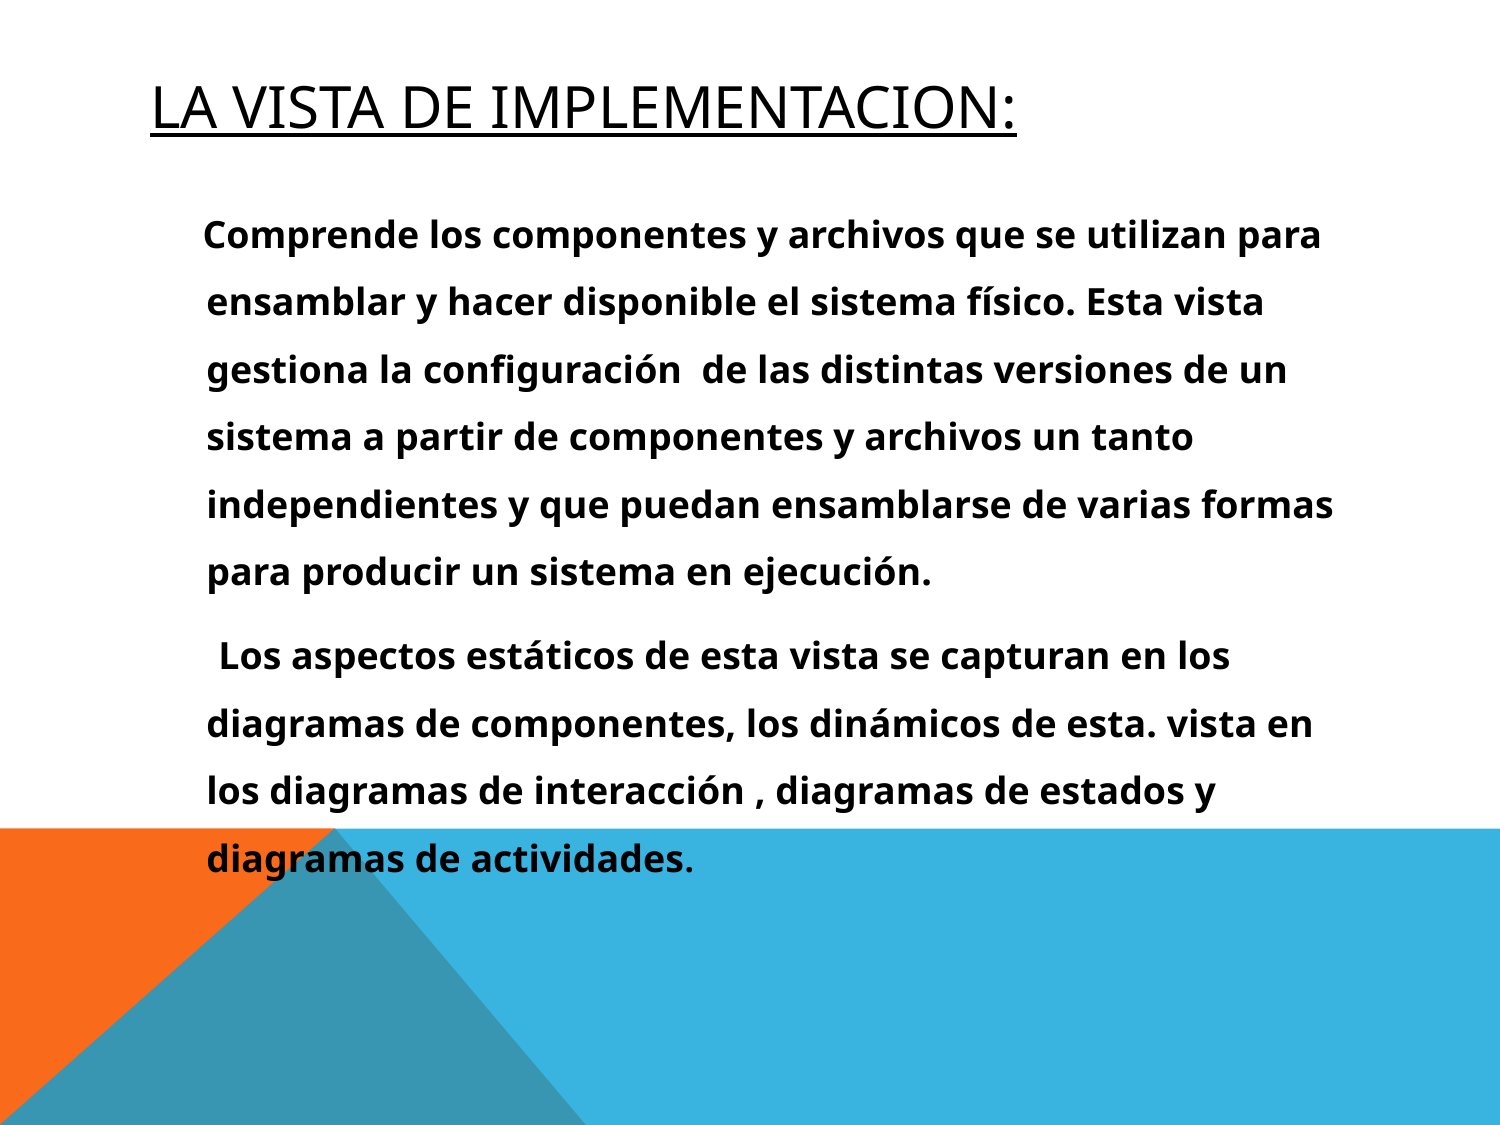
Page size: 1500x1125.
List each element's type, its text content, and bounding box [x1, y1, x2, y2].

list Comprende los componentes y archivos que se utilizan para ensamblar y hacer disponible el sistema físico. Esta vista gestiona la configuración de las distintas versiones de un sistema a partir de componentes y archivos un tanto independientes y que puedan ensamblarse de varias formas para producir un sistema en ejecución. Los aspectos estáticos de esta vista se capturan en los diagramas de componentes, los dinámicos de esta. vista en los diagramas de interacción , diagramas de estados y diagramas de actividades. [135, 180, 1369, 965]
title LA VISTA DE IMPLEMENTACION: [135, 60, 1369, 150]
